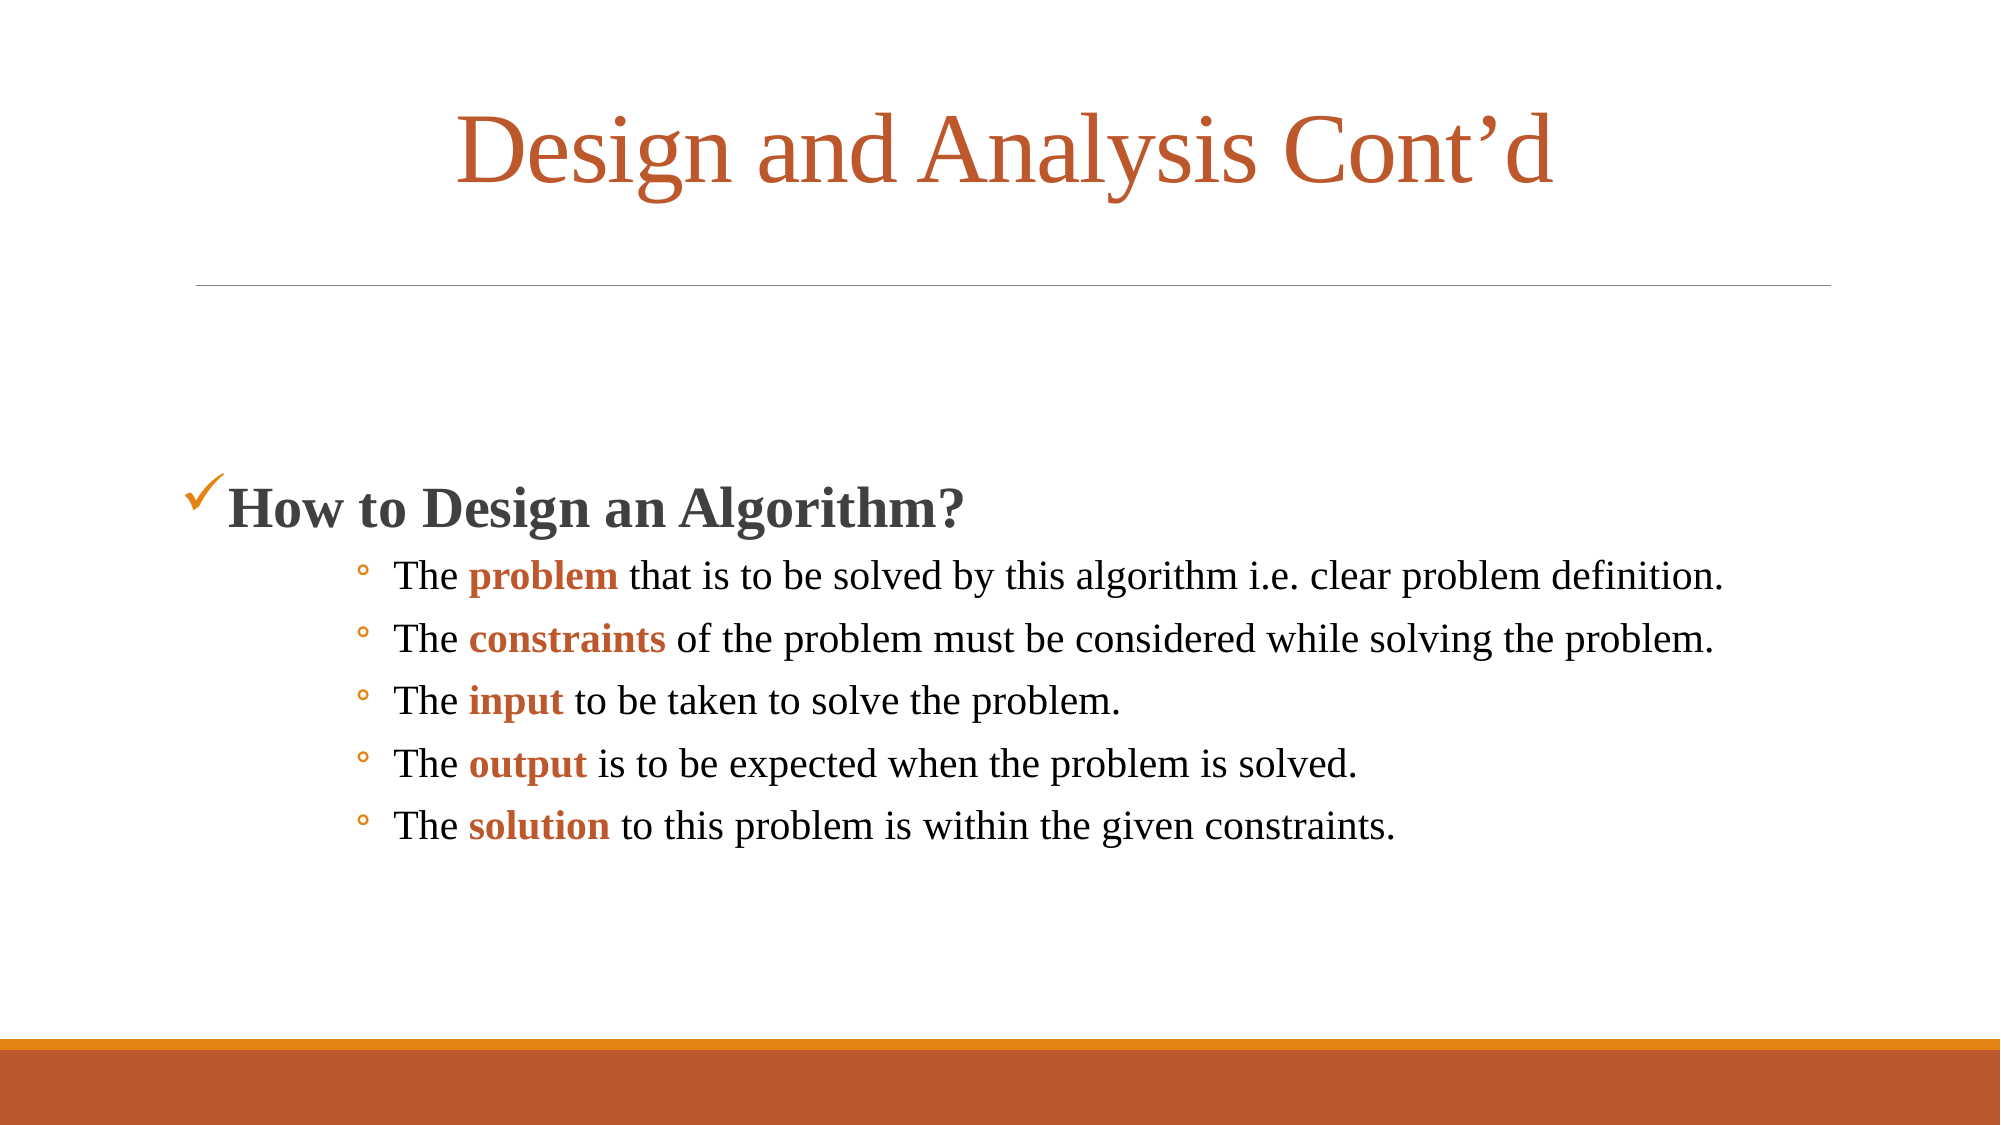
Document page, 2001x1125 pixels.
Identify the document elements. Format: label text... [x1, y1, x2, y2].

title Design and Analysis Cont’d [180, 74, 1830, 210]
list How to Design an Algorithm? The problem that is to be solved by this algorithm i.e. clear problem definition. The constraints of the problem must be considered while solving the problem. The input to be taken to solve the problem. The output is to be expected when the problem is solved. The solution to this problem is within the given constraints. [180, 285, 1880, 963]
